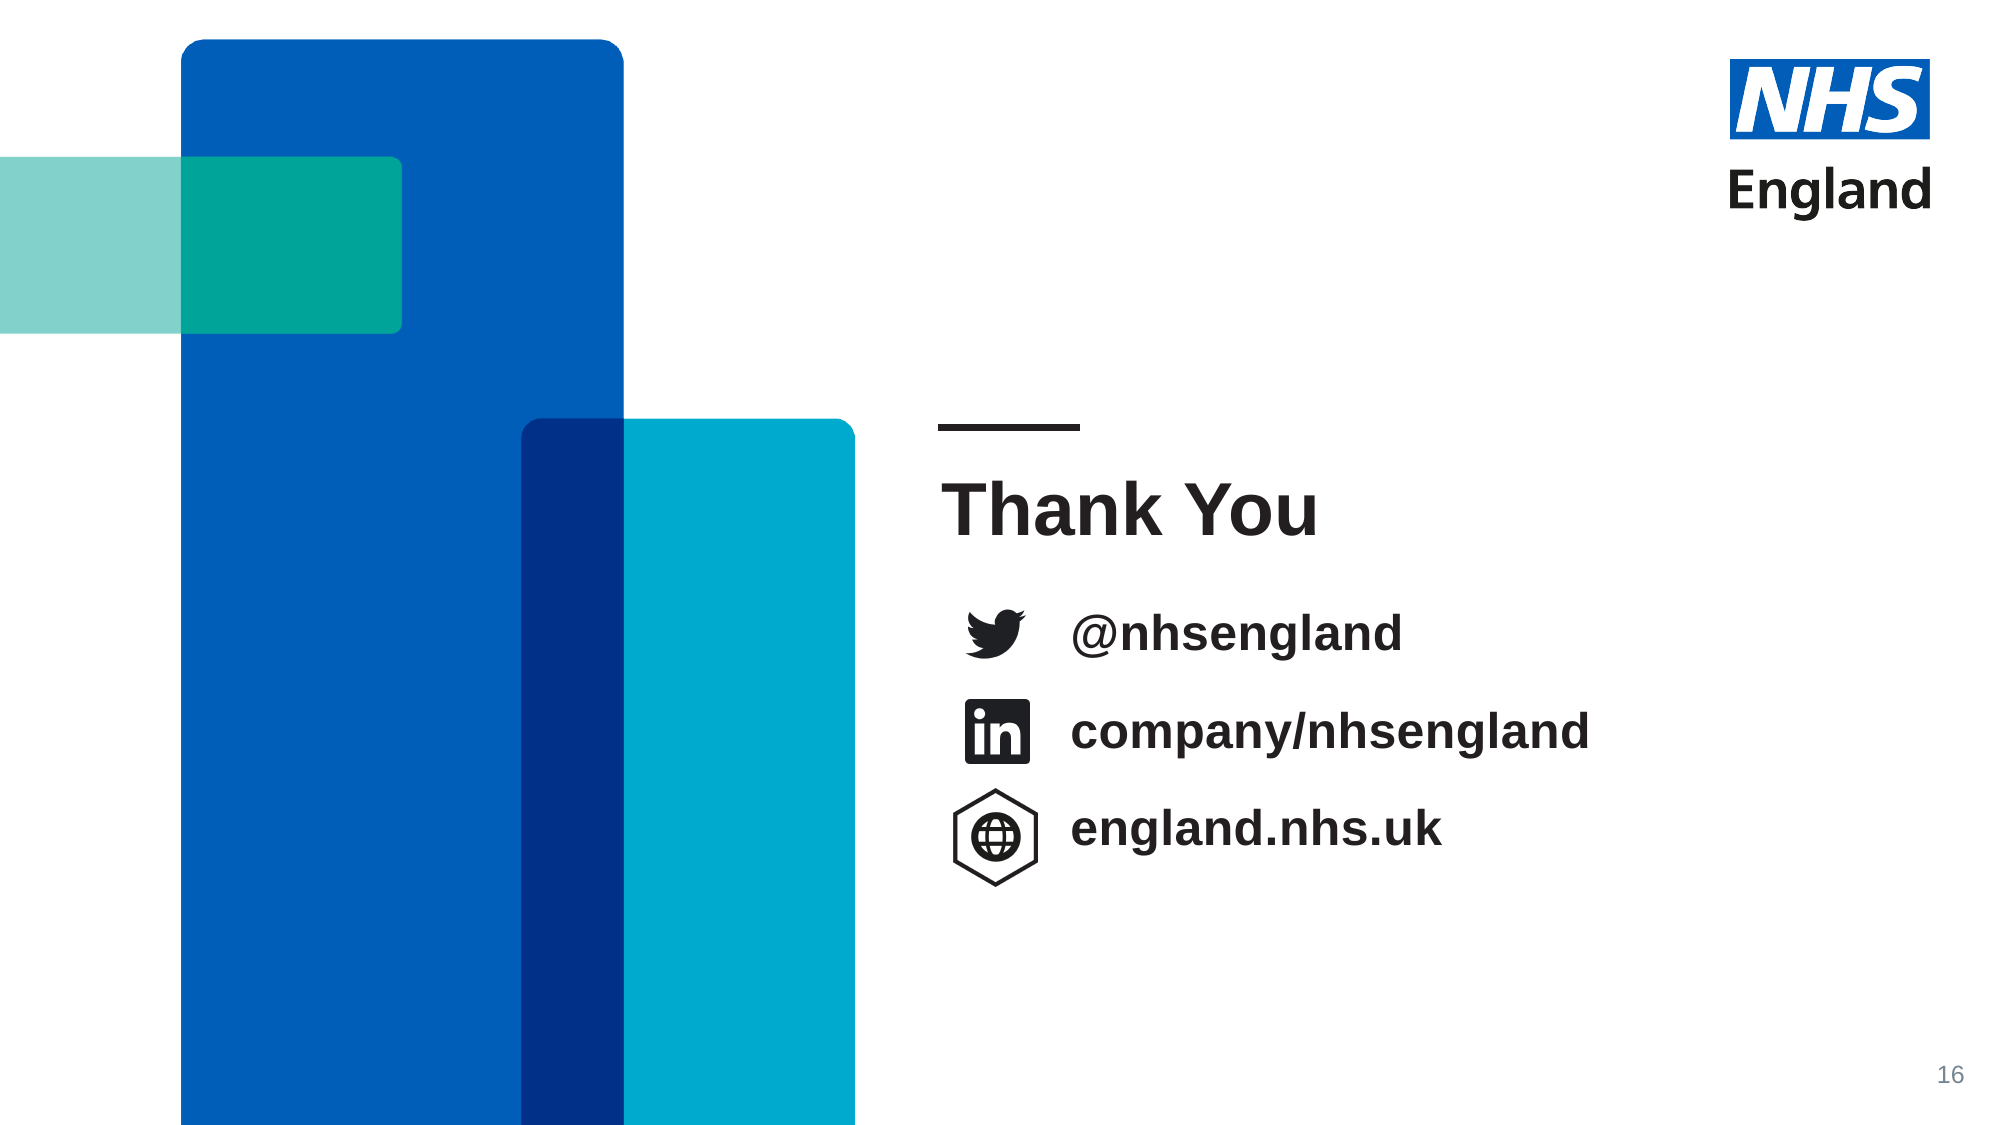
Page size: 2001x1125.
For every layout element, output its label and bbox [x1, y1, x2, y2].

picture [1730, 59, 1930, 221]
picture [0, 0, 1097, 1125]
picture [1087, 627, 1097, 645]
picture [1077, 618, 1097, 654]
